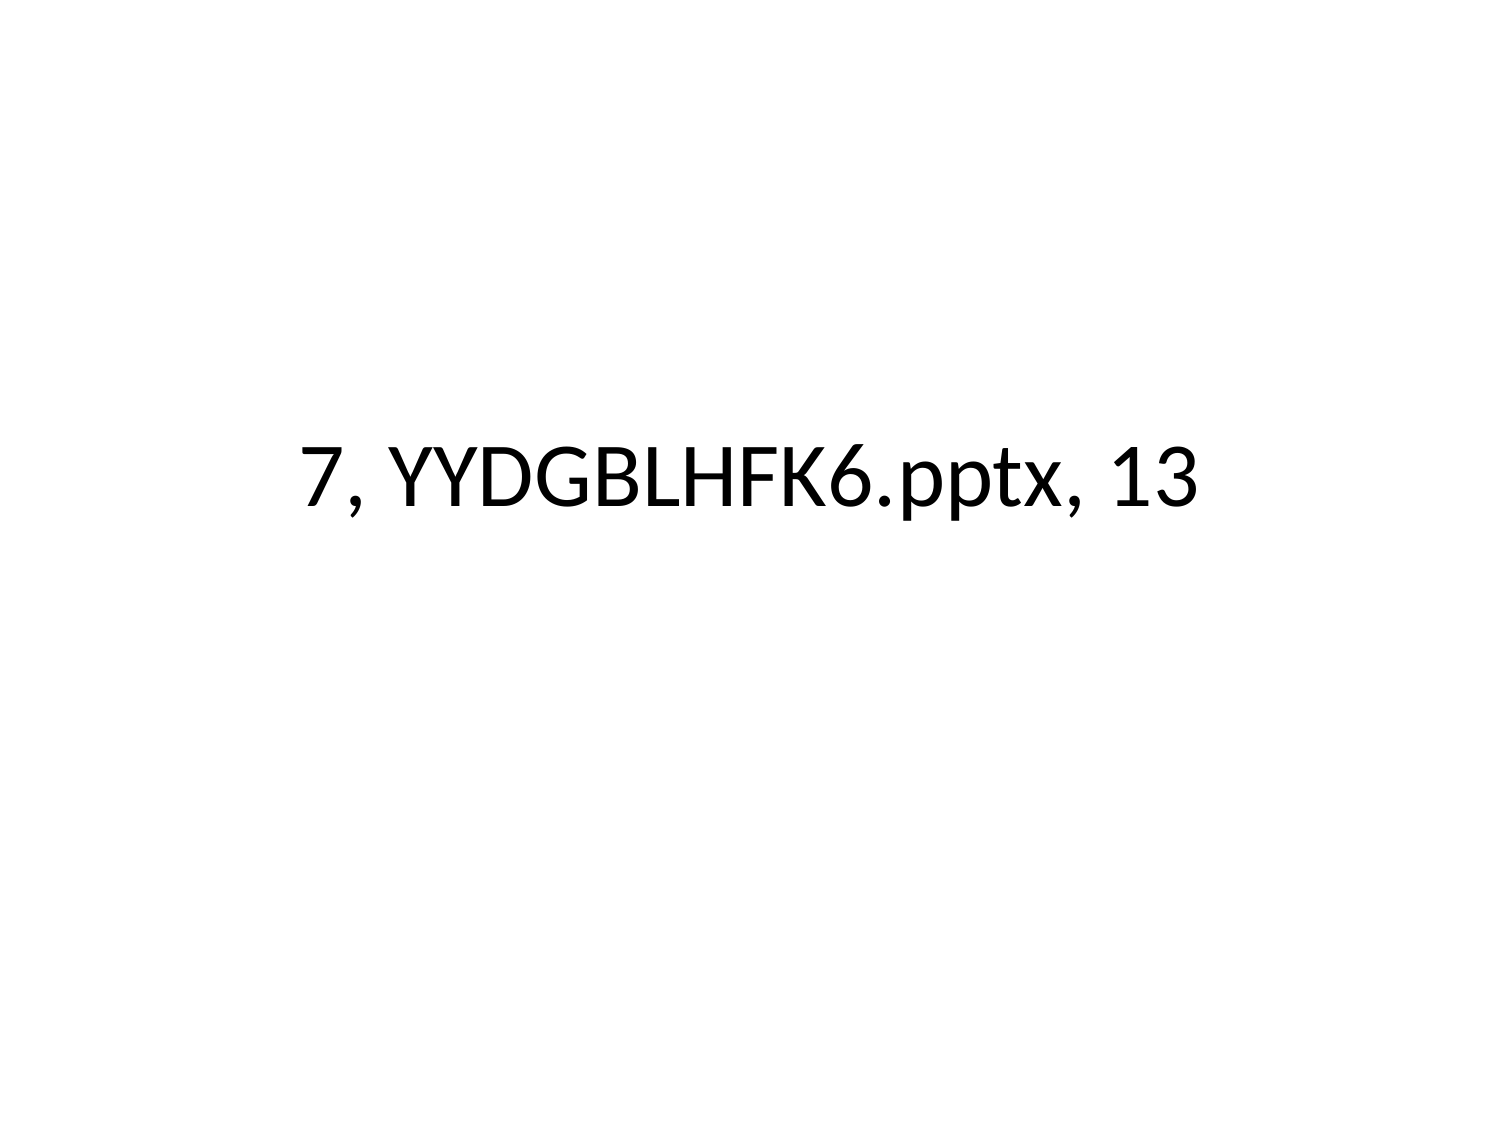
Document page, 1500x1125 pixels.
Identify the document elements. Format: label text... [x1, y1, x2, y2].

title 7, YYDGBLHFK6.pptx, 13 [112, 349, 1388, 591]
